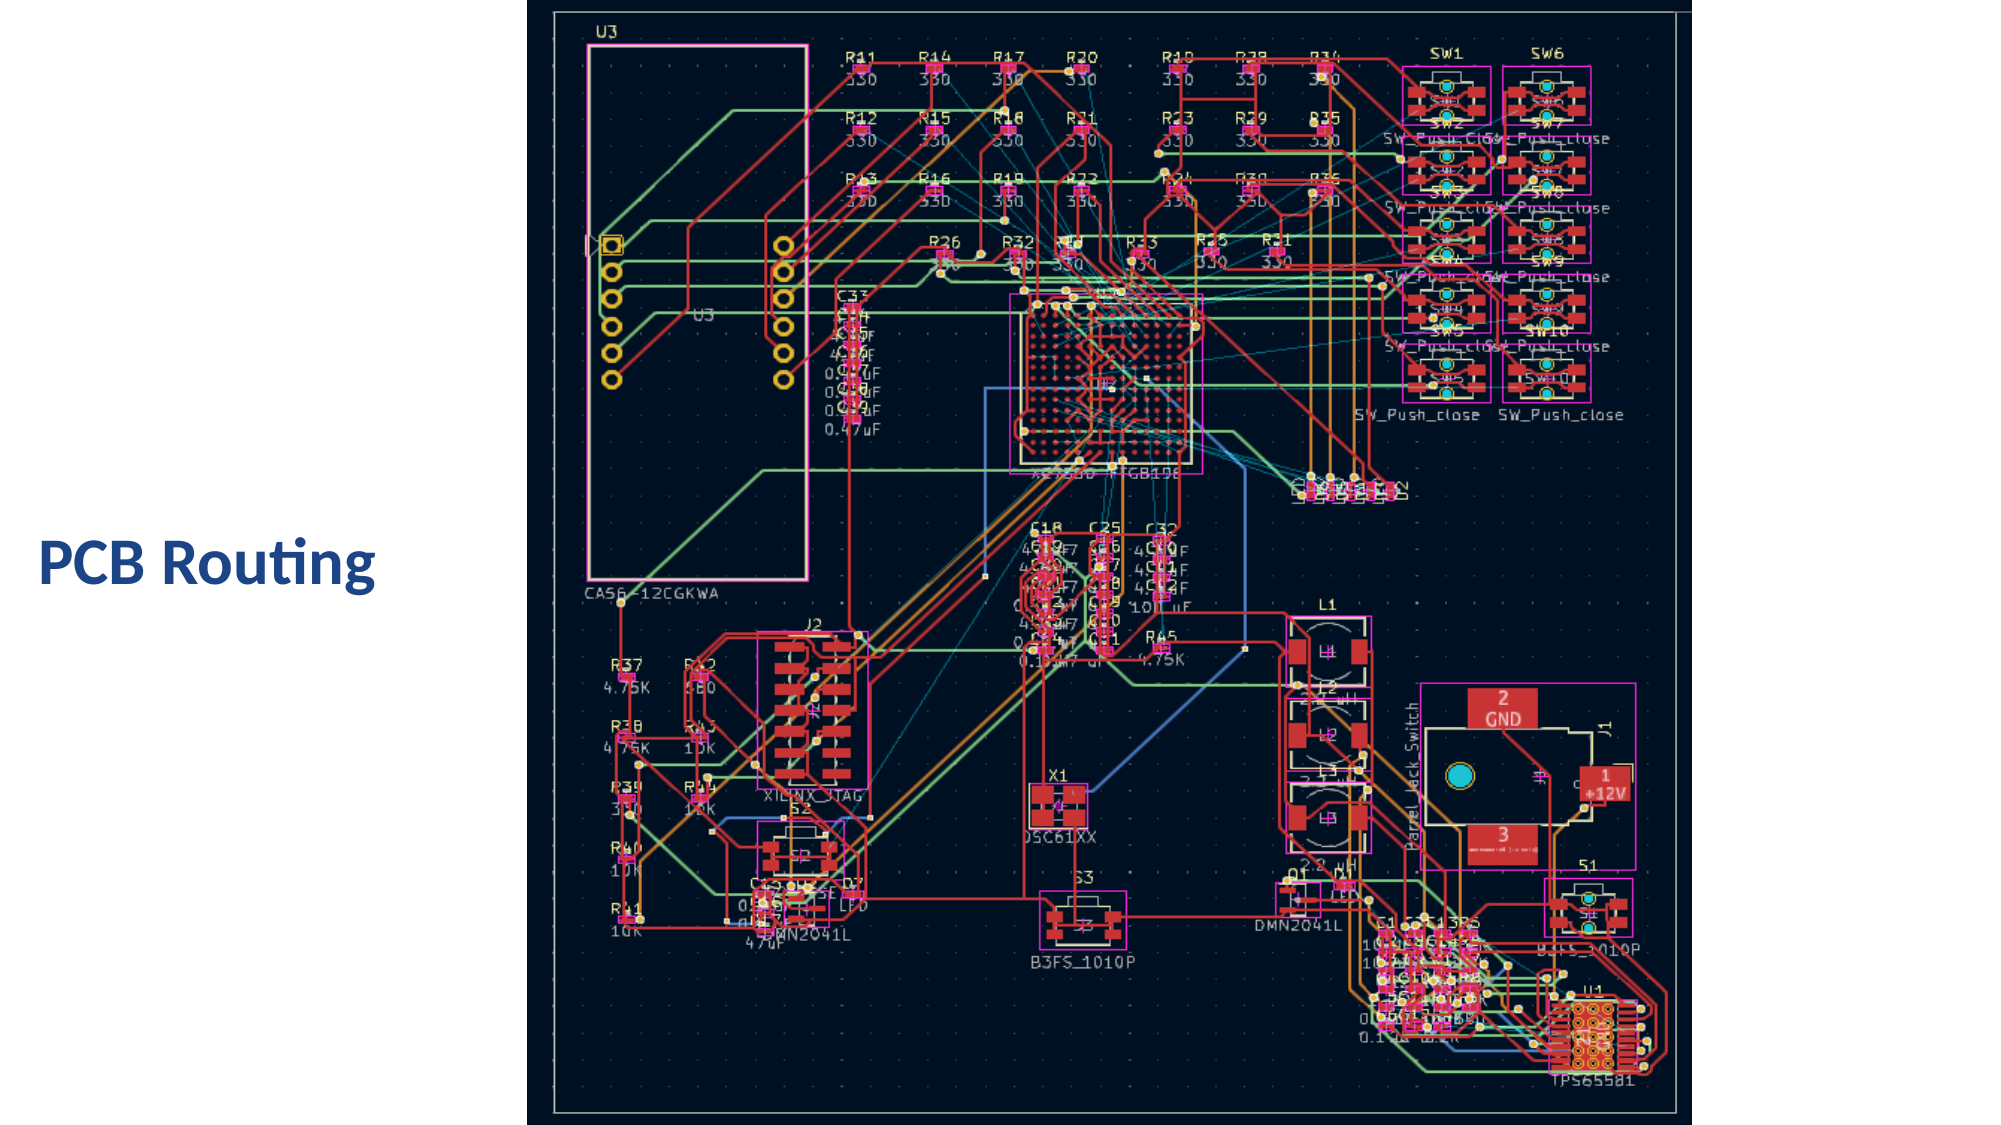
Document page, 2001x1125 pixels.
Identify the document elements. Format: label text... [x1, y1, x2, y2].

title PCB Routing [23, 508, 501, 617]
picture [527, 0, 1692, 1125]
